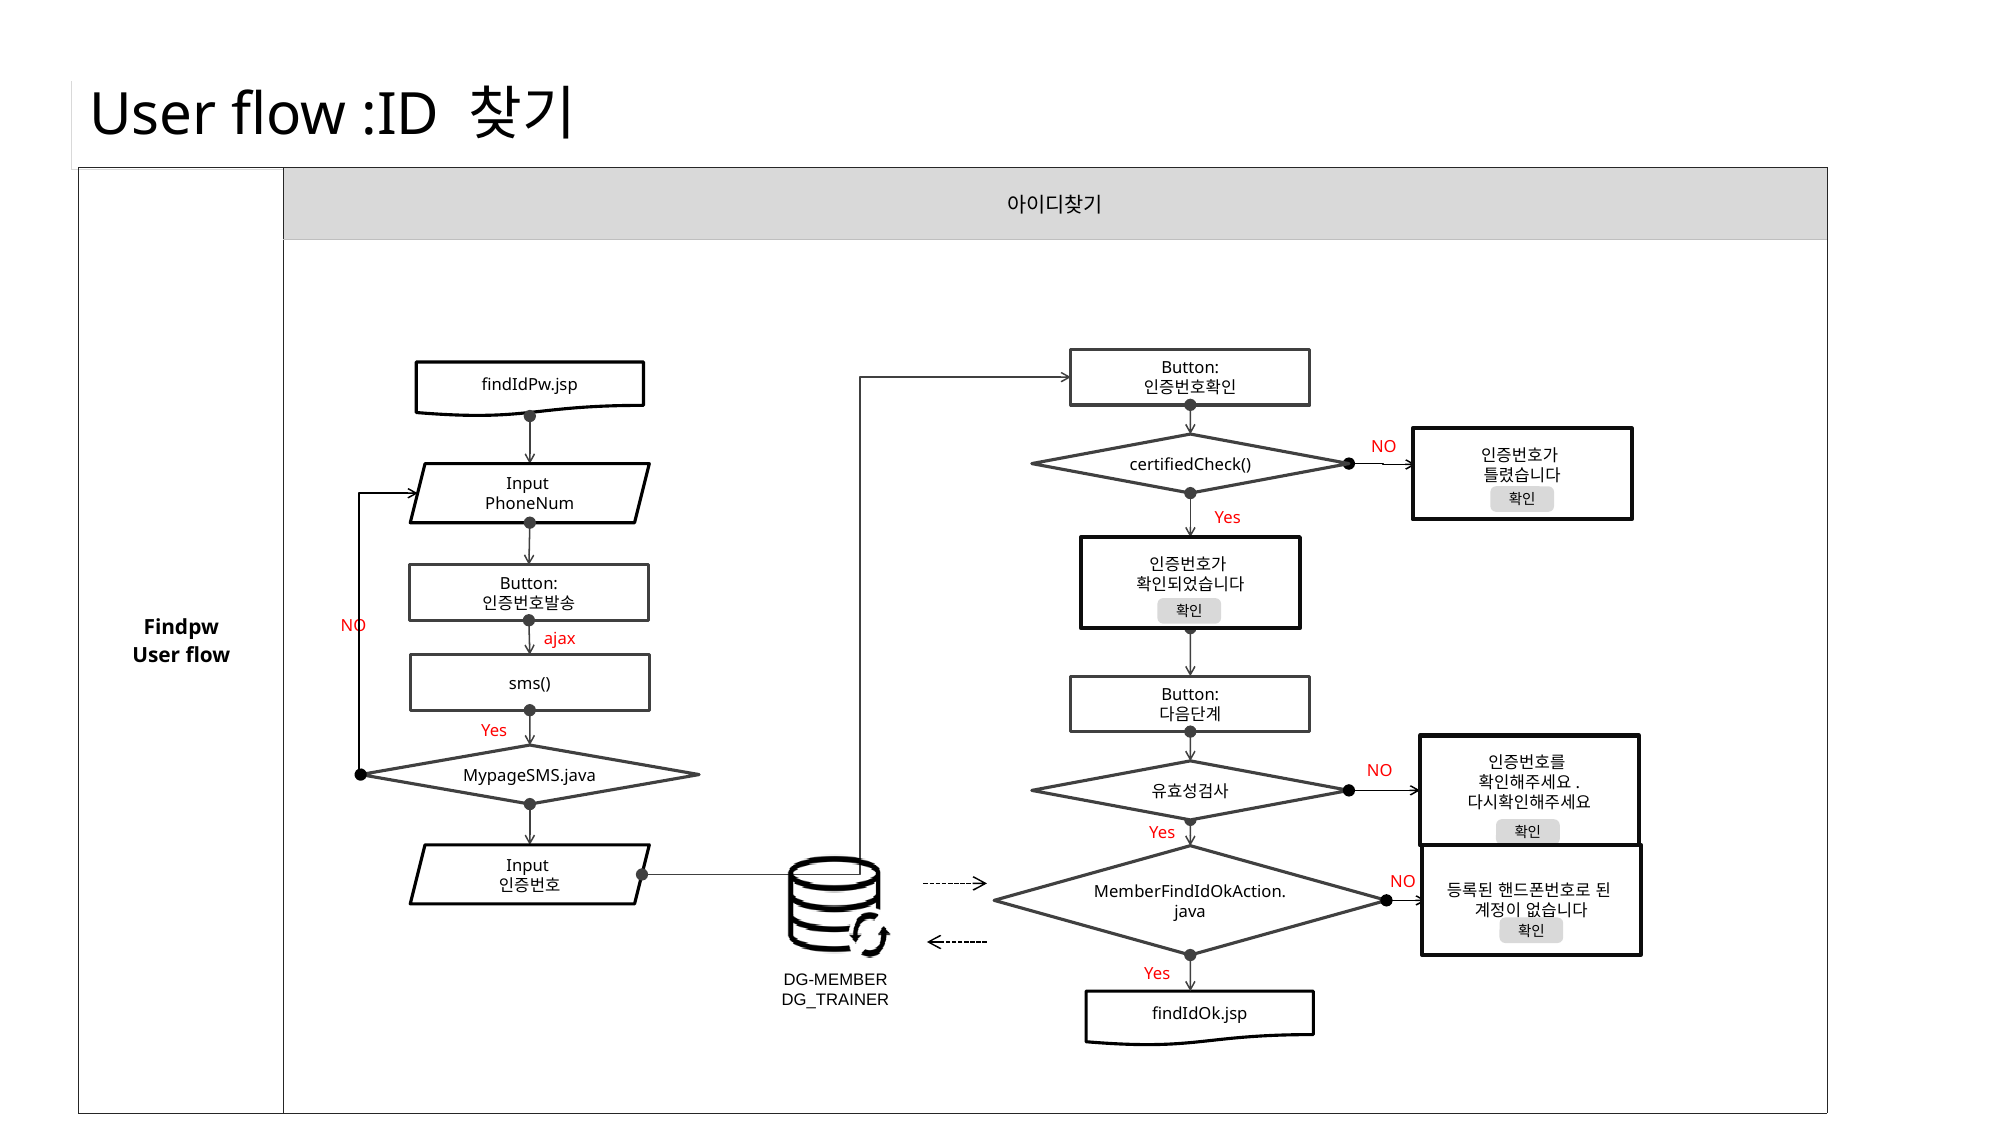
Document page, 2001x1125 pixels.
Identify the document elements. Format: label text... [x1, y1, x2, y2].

text_box 확인 [1155, 595, 1224, 626]
text_box sms() [423, 653, 636, 712]
text_box 확인 [1497, 915, 1566, 946]
table_cell [284, 240, 1827, 1113]
text_box Yes [466, 712, 523, 748]
text_box Yes [1199, 499, 1256, 535]
text_box 유효성검사 [1076, 759, 1343, 822]
text_box findIdPw.jsp [414, 359, 646, 418]
text_box Input 인증번호 [408, 842, 643, 906]
text_box MemberFindIdOkAction. java [992, 844, 1381, 956]
text_box Button: 다음단계 [1076, 674, 1312, 734]
text_box Button: 인증번호발송 [423, 563, 636, 622]
text_box 등록된 핸드폰번호로 된 계정이 없습니다 [1420, 843, 1643, 957]
text_box Input PhoneNum [416, 461, 636, 525]
text_box Yes [1134, 814, 1191, 850]
text_box 인증번호가 확인되었습니다 [1079, 535, 1302, 630]
text_box 인증번호가 틀렸습니다 [1411, 426, 1634, 521]
text_box NO [325, 607, 355, 642]
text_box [763, 813, 904, 1054]
title User flow :ID 찾기 [74, 61, 1949, 162]
table_header Findpw User flow [79, 168, 283, 1113]
text_box 확인 [1493, 817, 1562, 843]
text_box 확인 [1488, 484, 1557, 514]
text_box 인증번호를 확인해주세요. 다시확인해주세요 [1418, 733, 1641, 847]
text_box NO [1375, 863, 1420, 899]
text_box NO [1352, 752, 1408, 787]
text_box certifiedCheck() [1076, 432, 1351, 495]
table_header 아이디찾기 [284, 168, 1827, 239]
text_box Button: 인증번호확인 [1069, 347, 1312, 407]
text_box MypageSMS.java [390, 743, 636, 806]
text_box ajax [531, 620, 591, 655]
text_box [641, 376, 1072, 875]
text_box findIdOk.jsp [1083, 989, 1316, 1047]
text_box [360, 492, 418, 775]
text_box Yes [1129, 955, 1186, 991]
text_box NO [1356, 428, 1411, 462]
